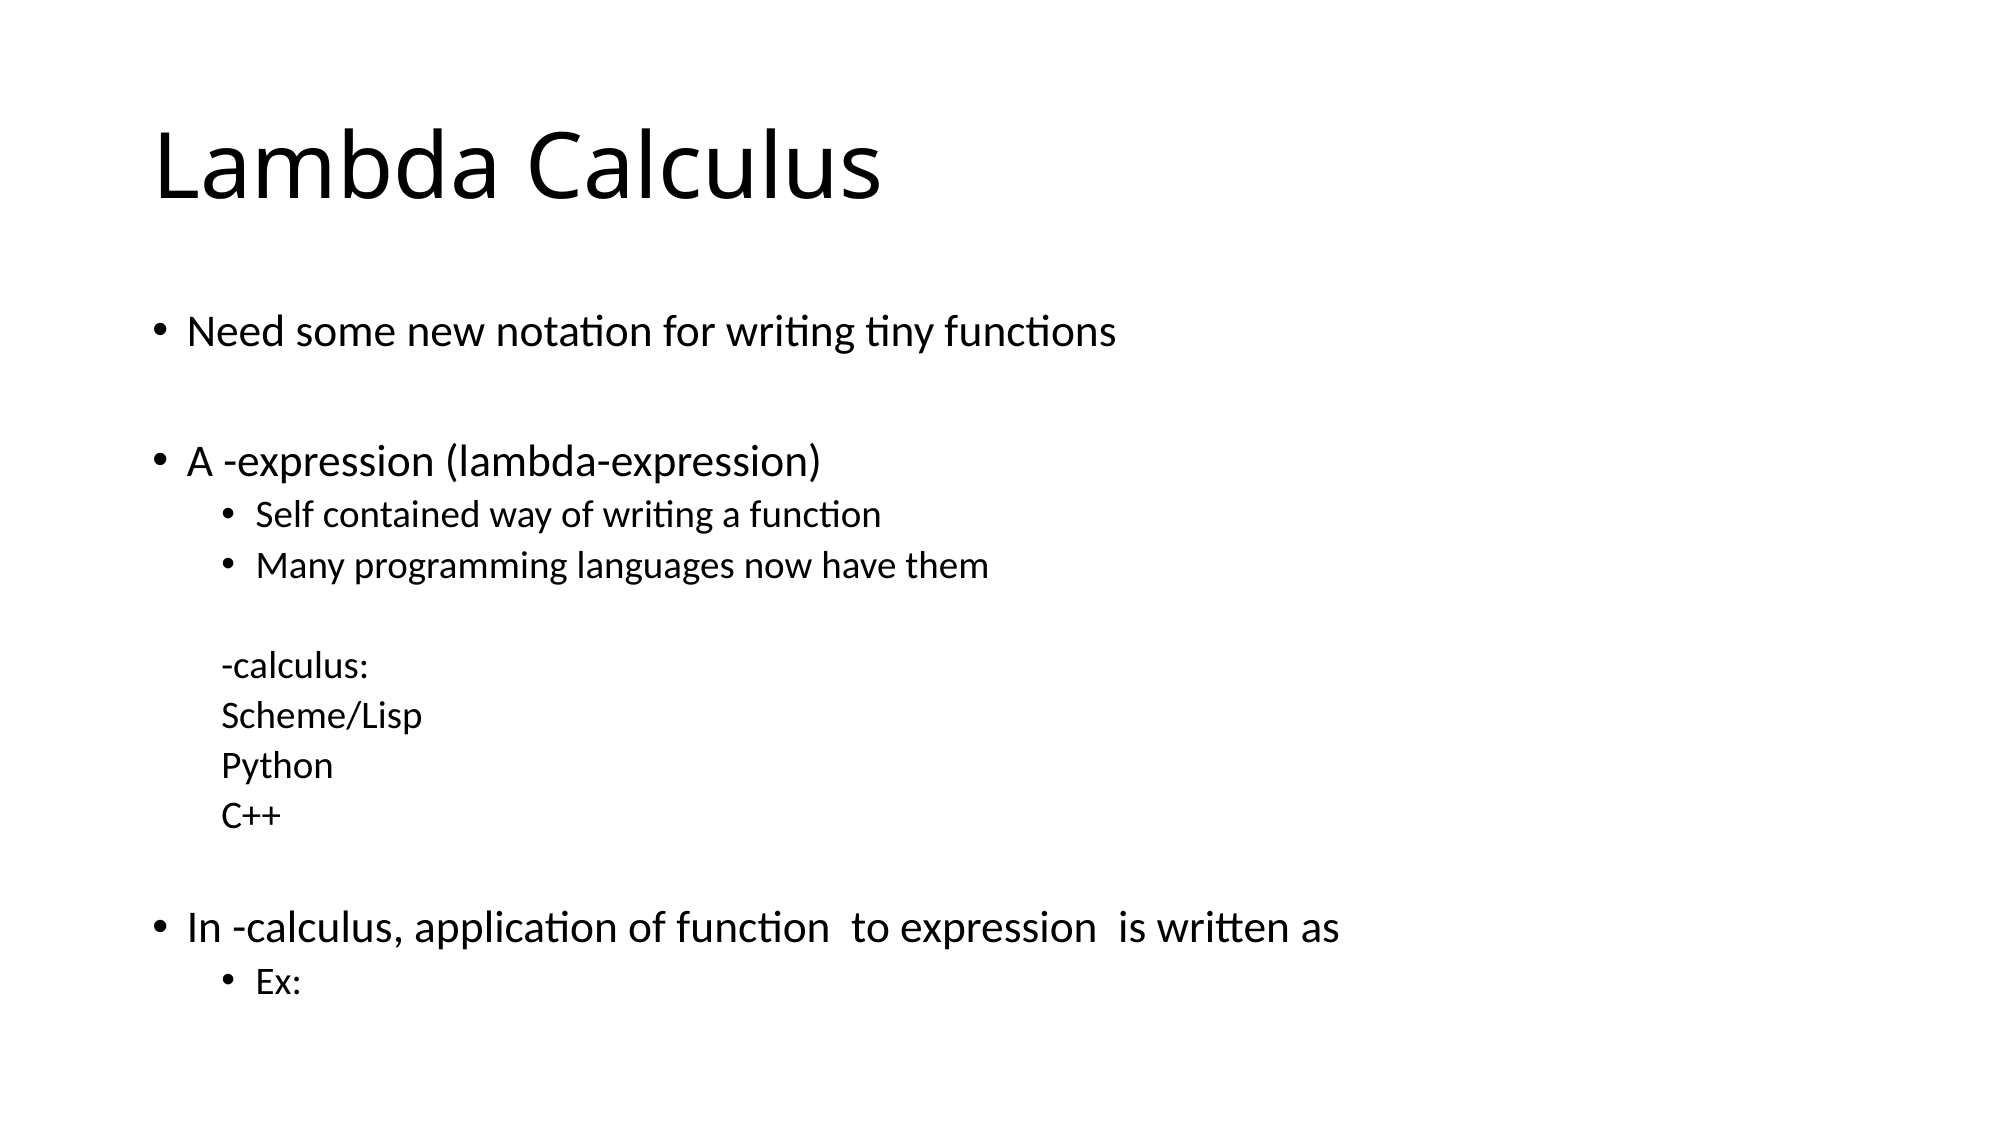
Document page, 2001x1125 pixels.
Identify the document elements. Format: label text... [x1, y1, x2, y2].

title Lambda Calculus [137, 59, 1863, 278]
